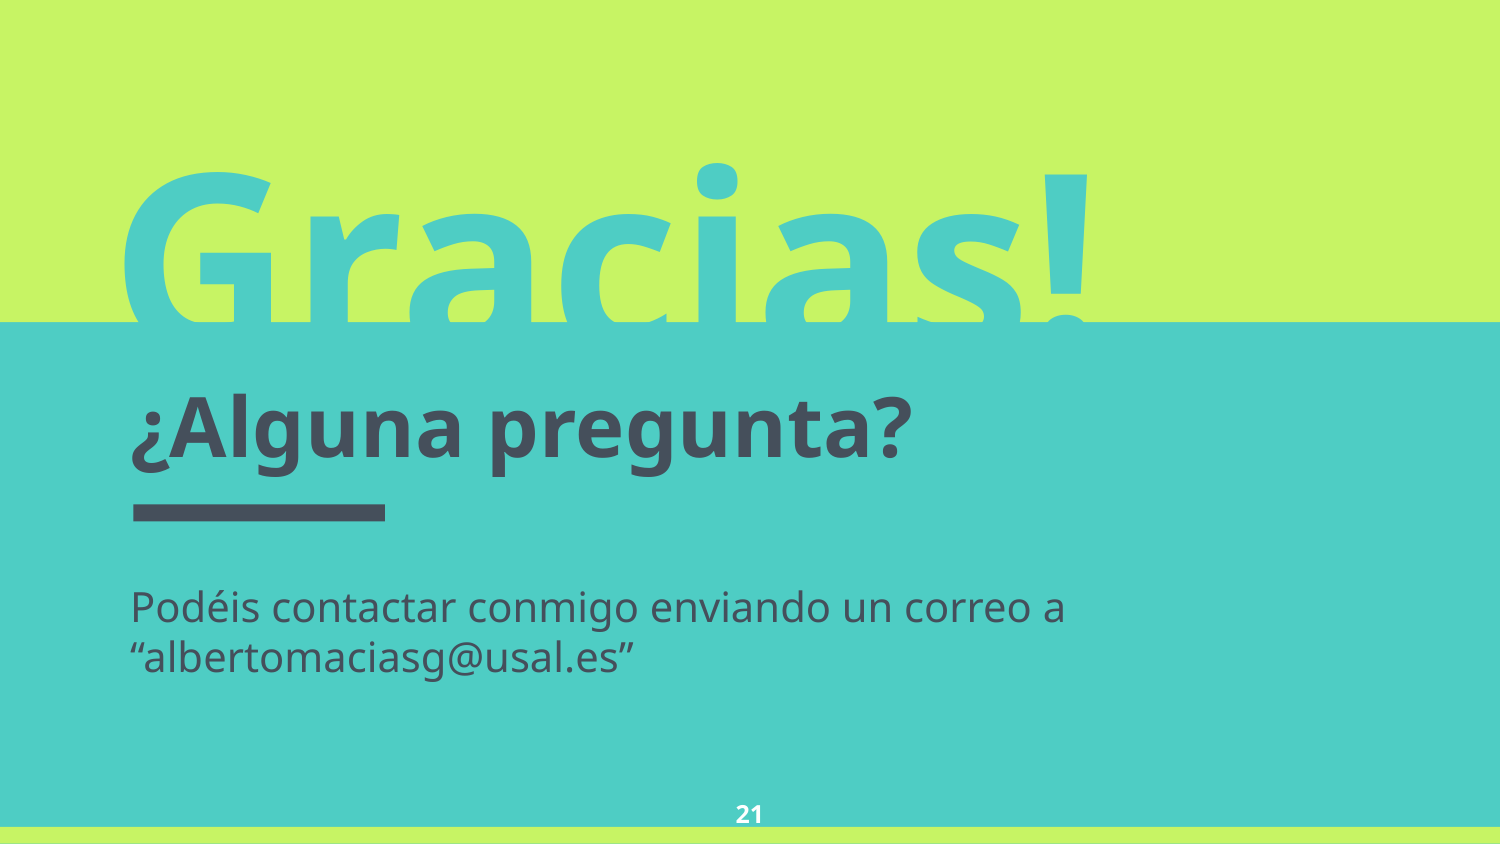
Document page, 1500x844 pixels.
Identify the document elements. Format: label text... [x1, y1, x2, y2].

title Gracias! [95, 228, 1203, 419]
text_box [133, 504, 385, 522]
text_box [0, 0, 1500, 323]
list Podéis contactar conmigo enviando un correo a “albertomaciasg@usal.es” [115, 565, 1209, 799]
subtitle ¿Alguna pregunta? [115, 358, 1004, 462]
slide_number 21 [705, 783, 795, 835]
